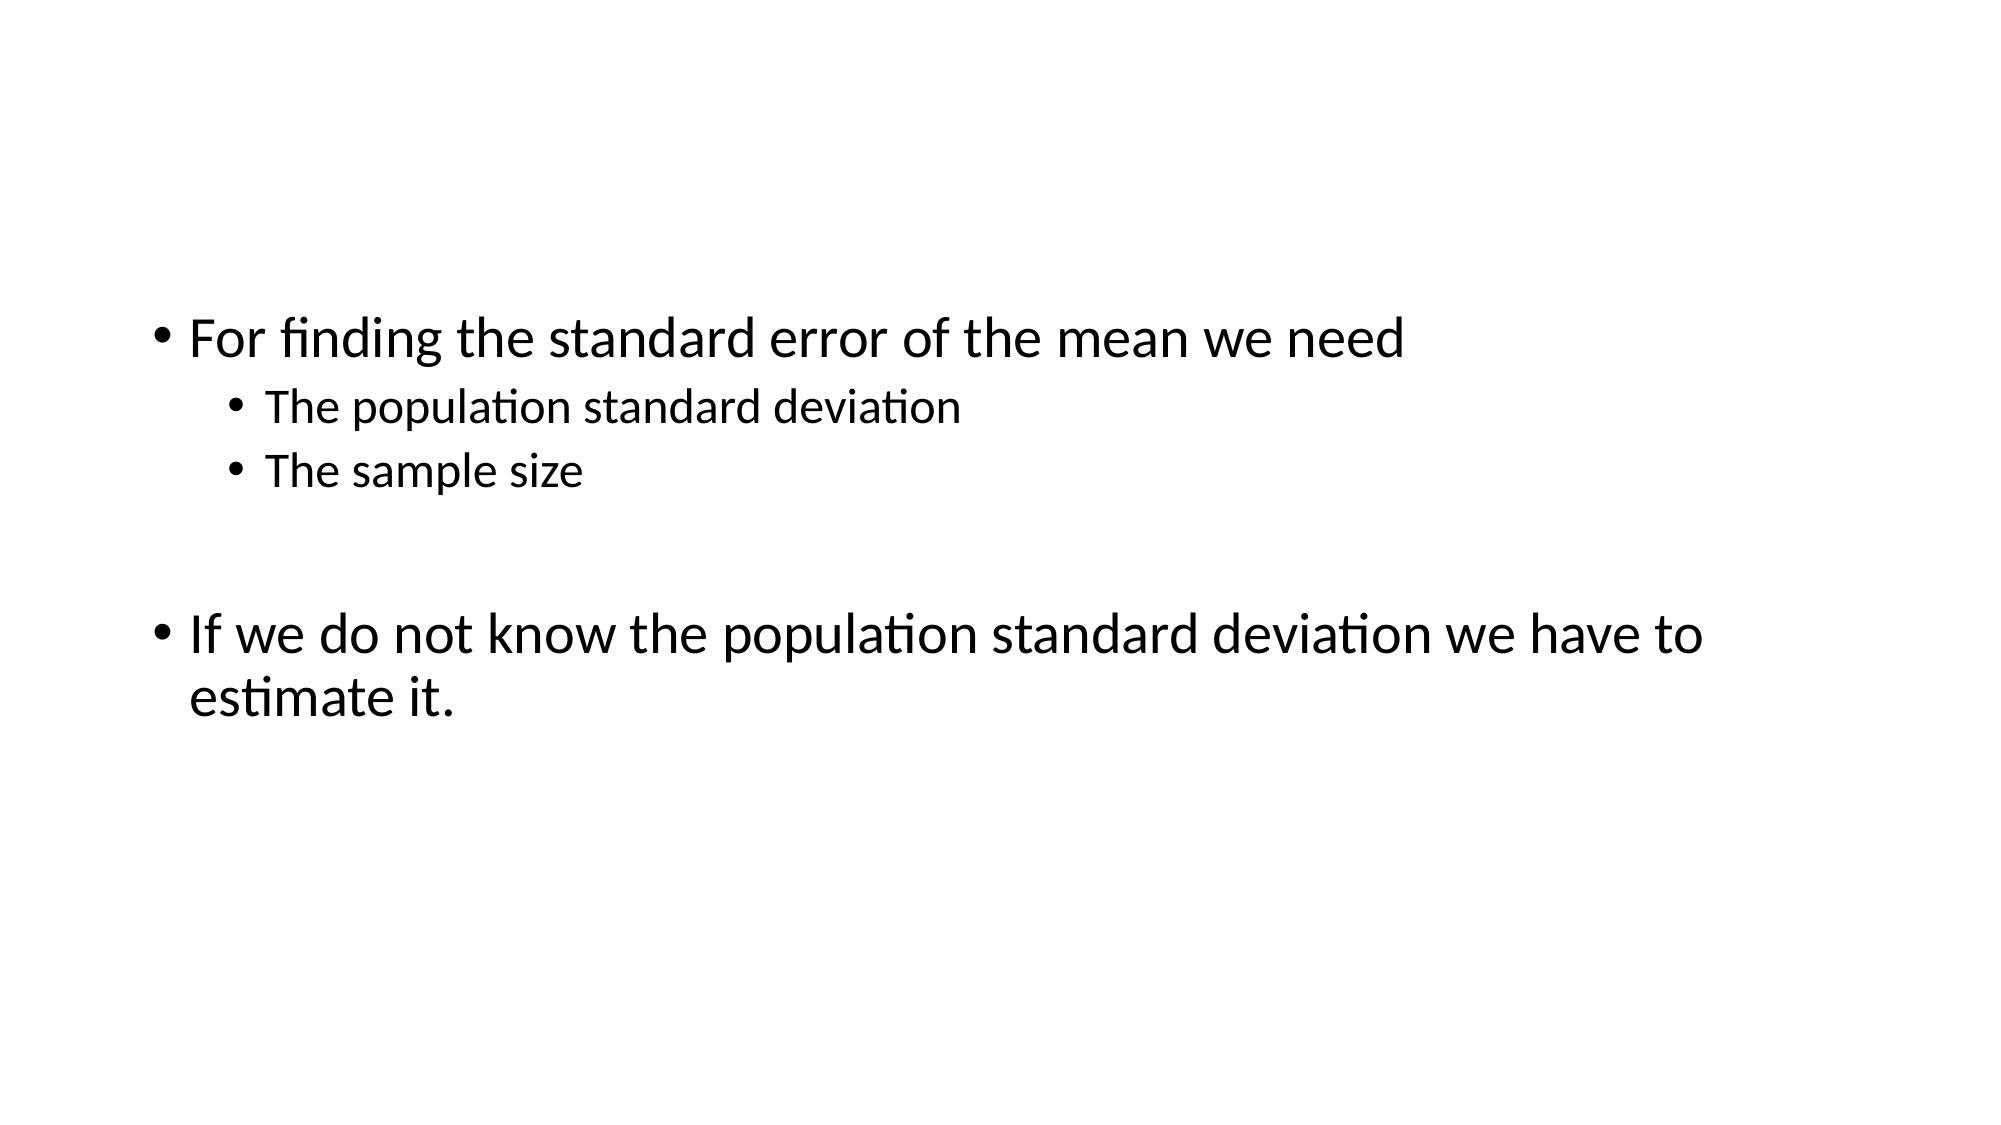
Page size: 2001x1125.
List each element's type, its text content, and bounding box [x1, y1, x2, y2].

list For finding the standard error of the mean we need The population standard deviation The sample size If we do not know the population standard deviation we have to estimate it. [137, 299, 1863, 1014]
